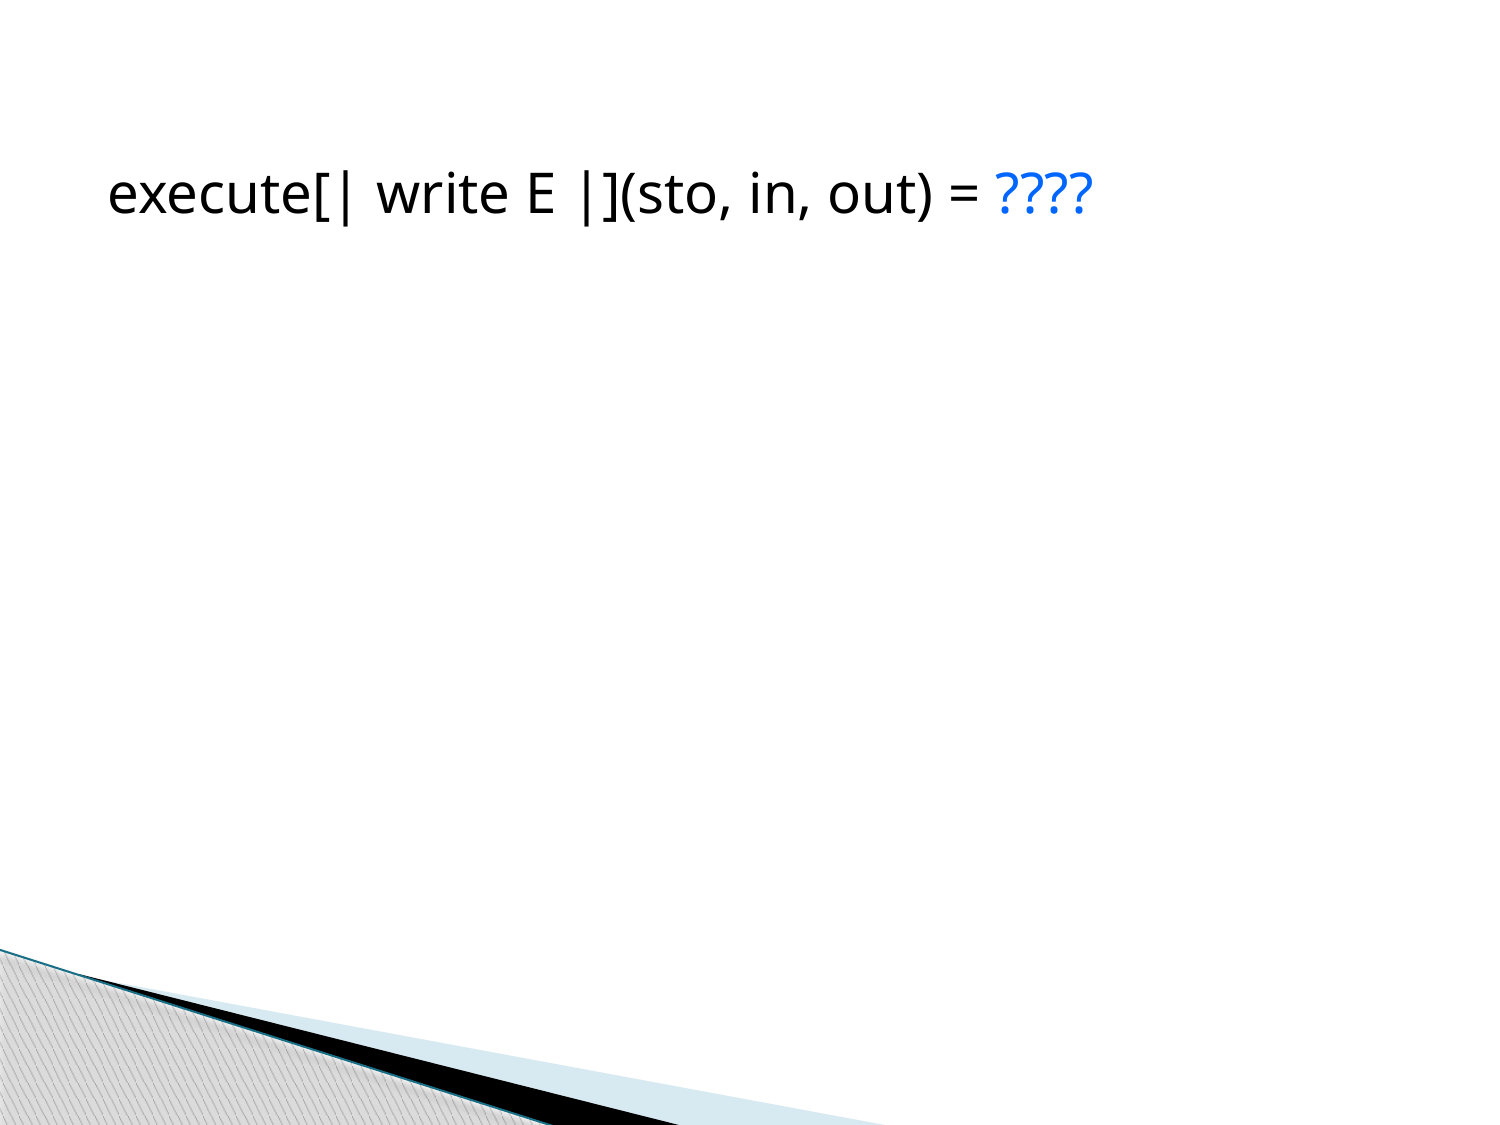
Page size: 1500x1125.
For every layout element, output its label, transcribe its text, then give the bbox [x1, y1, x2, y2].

list execute[| write E |](sto, in, out) = ???? [75, 149, 1425, 1005]
